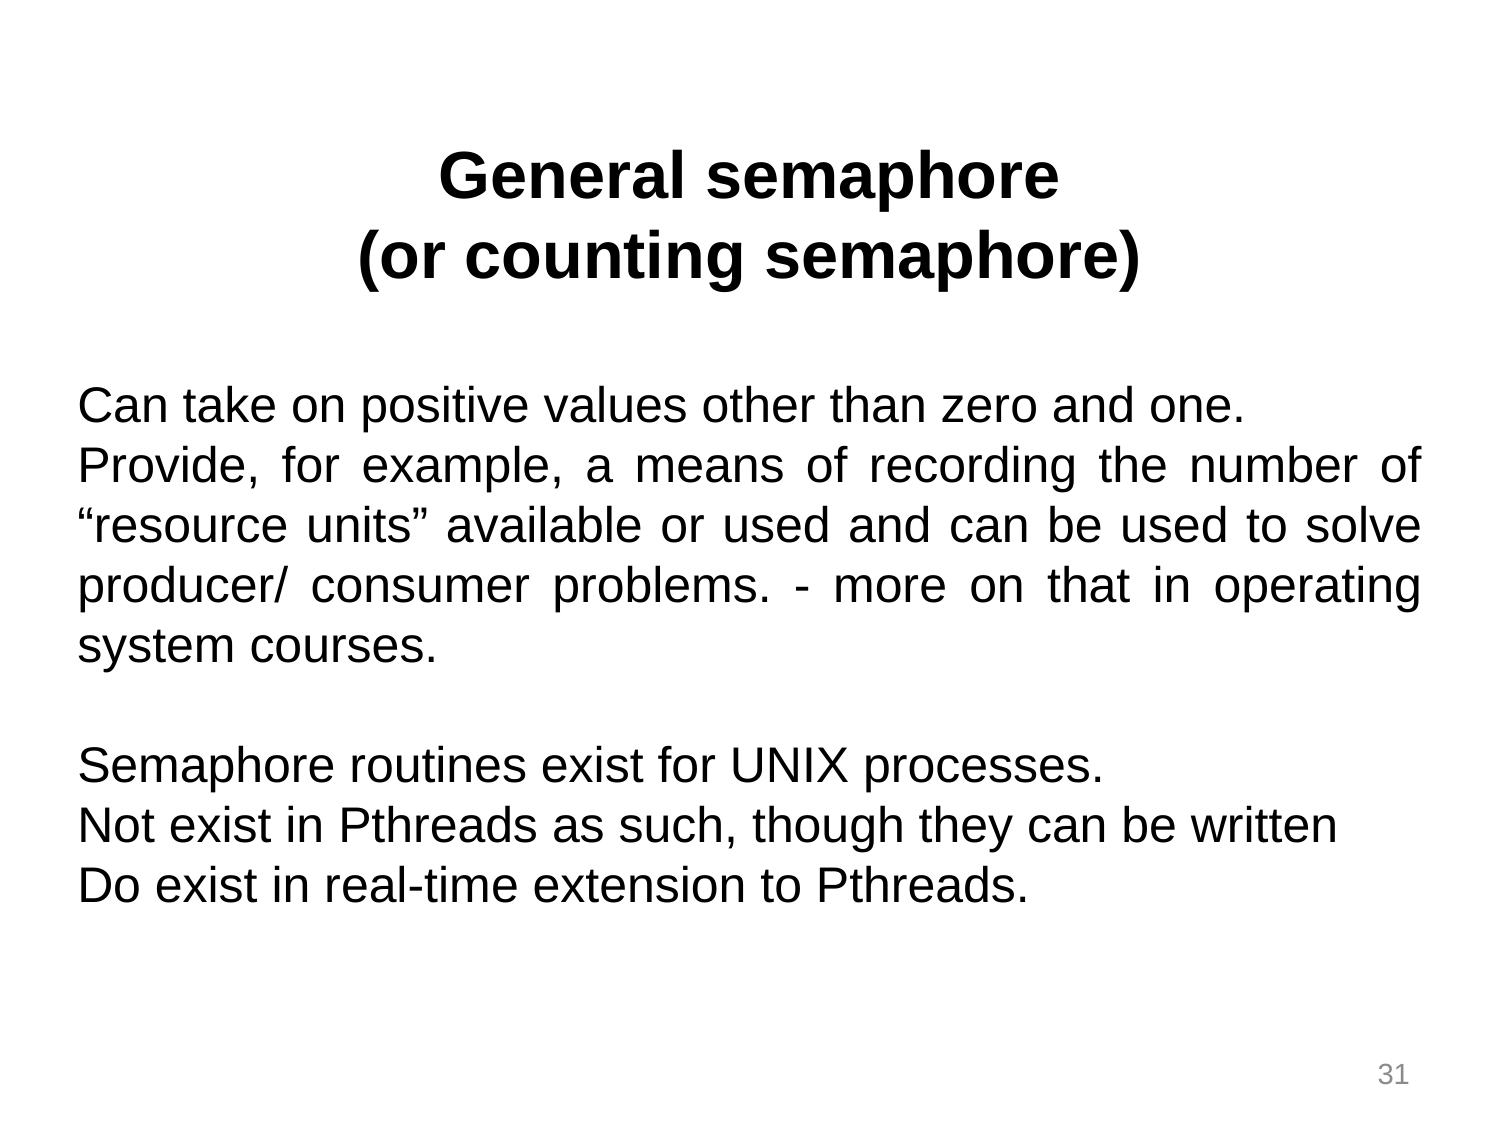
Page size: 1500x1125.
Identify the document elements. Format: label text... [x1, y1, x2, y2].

text_box General semaphore (or counting semaphore) Can take on positive values other than zero and one. Provide, for example, a means of recording the number of “resource units” available or used and can be used to solve producer/ consumer problems. - more on that in operating system courses. Semaphore routines exist for UNIX processes. Not exist in Pthreads as such, though they can be written Do exist in real-time extension to Pthreads. [62, 124, 1438, 920]
slide_number 31 [1074, 1042, 1425, 1103]
